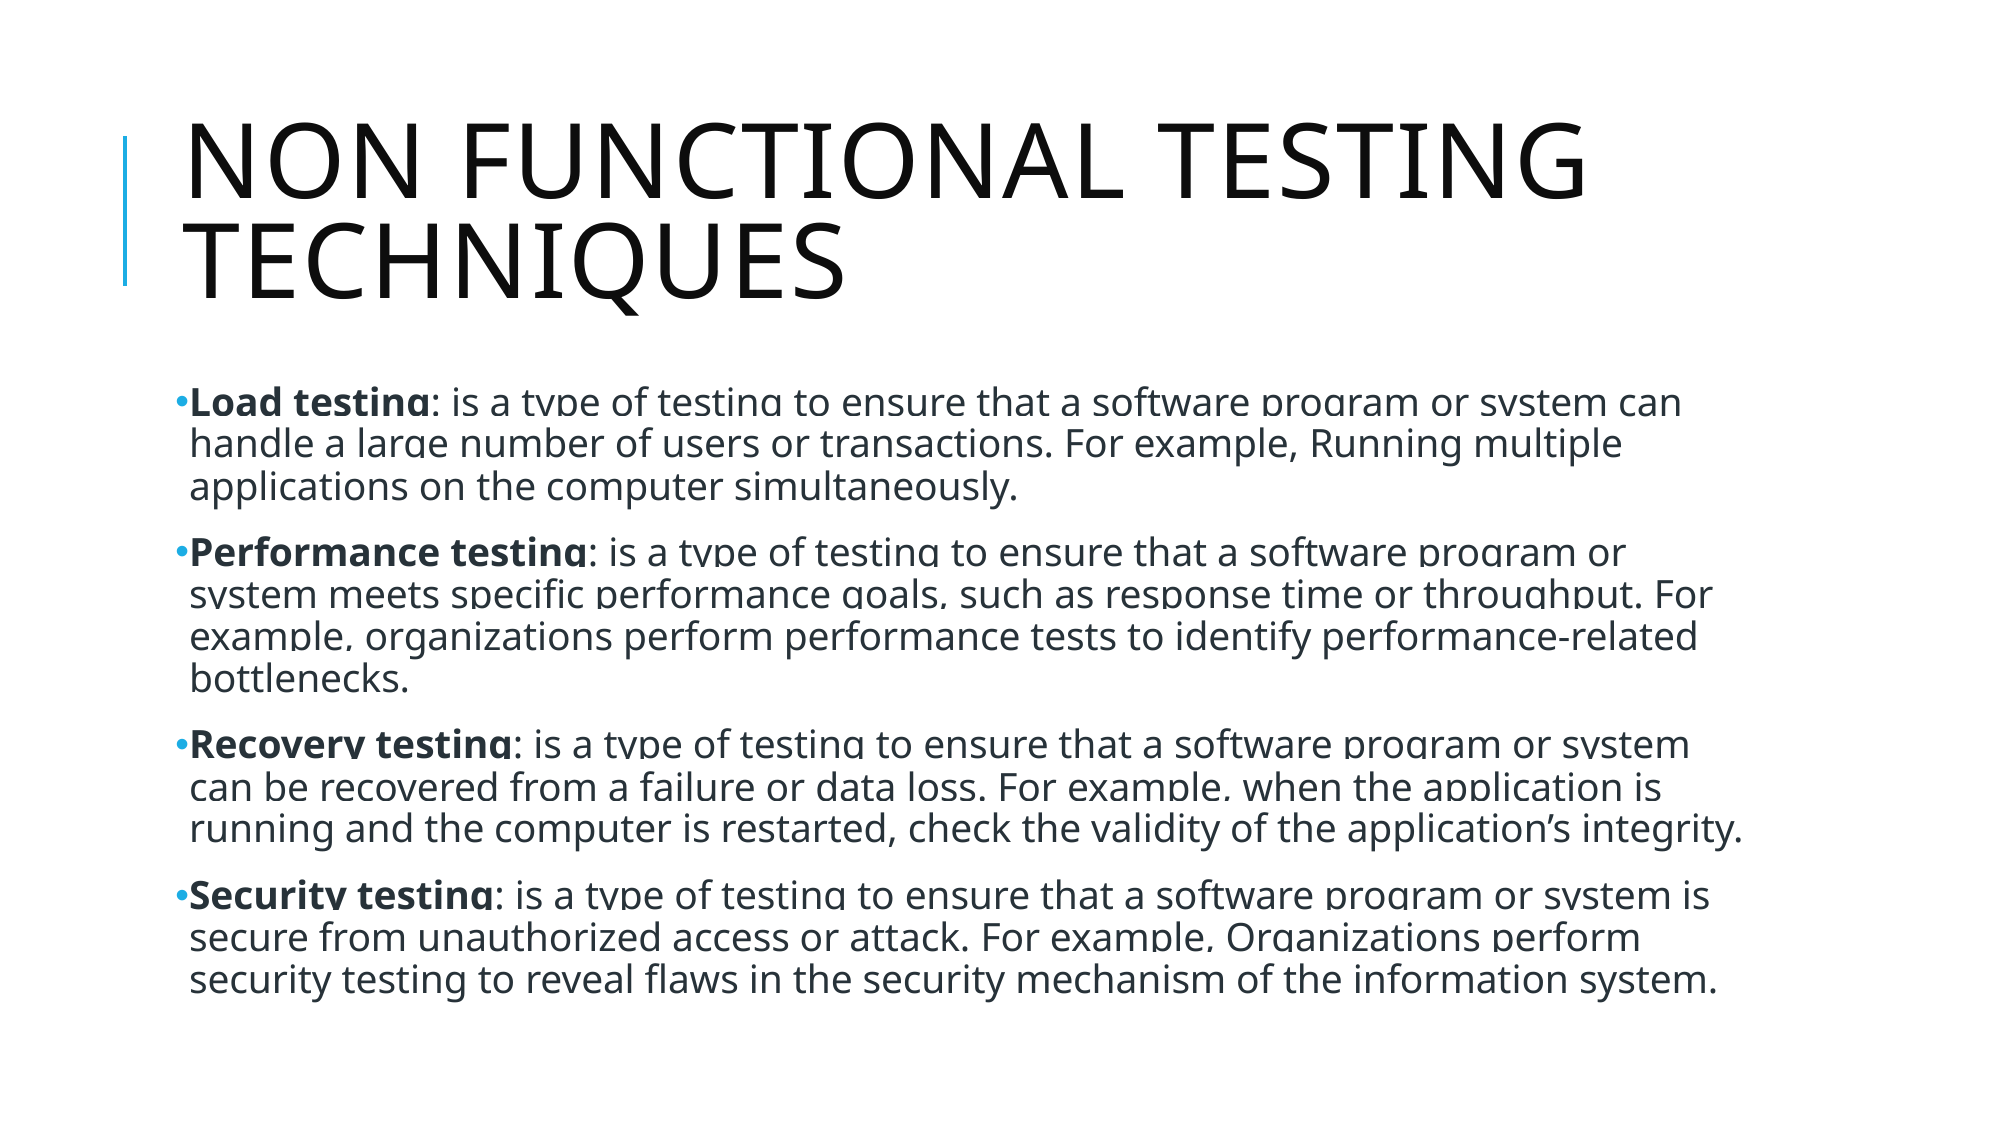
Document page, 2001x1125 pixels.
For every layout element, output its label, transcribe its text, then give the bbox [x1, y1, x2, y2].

list Load testing: is a type of testing to ensure that a software program or system can handle a large number of users or transactions. For example, Running multiple applications on the computer simultaneously. Performance testing: is a type of testing to ensure that a software program or system meets specific performance goals, such as response time or throughput. For example, organizations perform performance tests to identify performance-related bottlenecks. Recovery testing: is a type of testing to ensure that a software program or system can be recovered from a failure or data loss. For example, when the application is running and the computer is restarted, check the validity of the application’s integrity. Security testing: is a type of testing to ensure that a software program or system is secure from unauthorized access or attack. For example, Organizations perform security testing to reveal flaws in the security mechanism of the information system. [168, 375, 1763, 1035]
title Non functional testing techniques [168, 96, 1763, 342]
